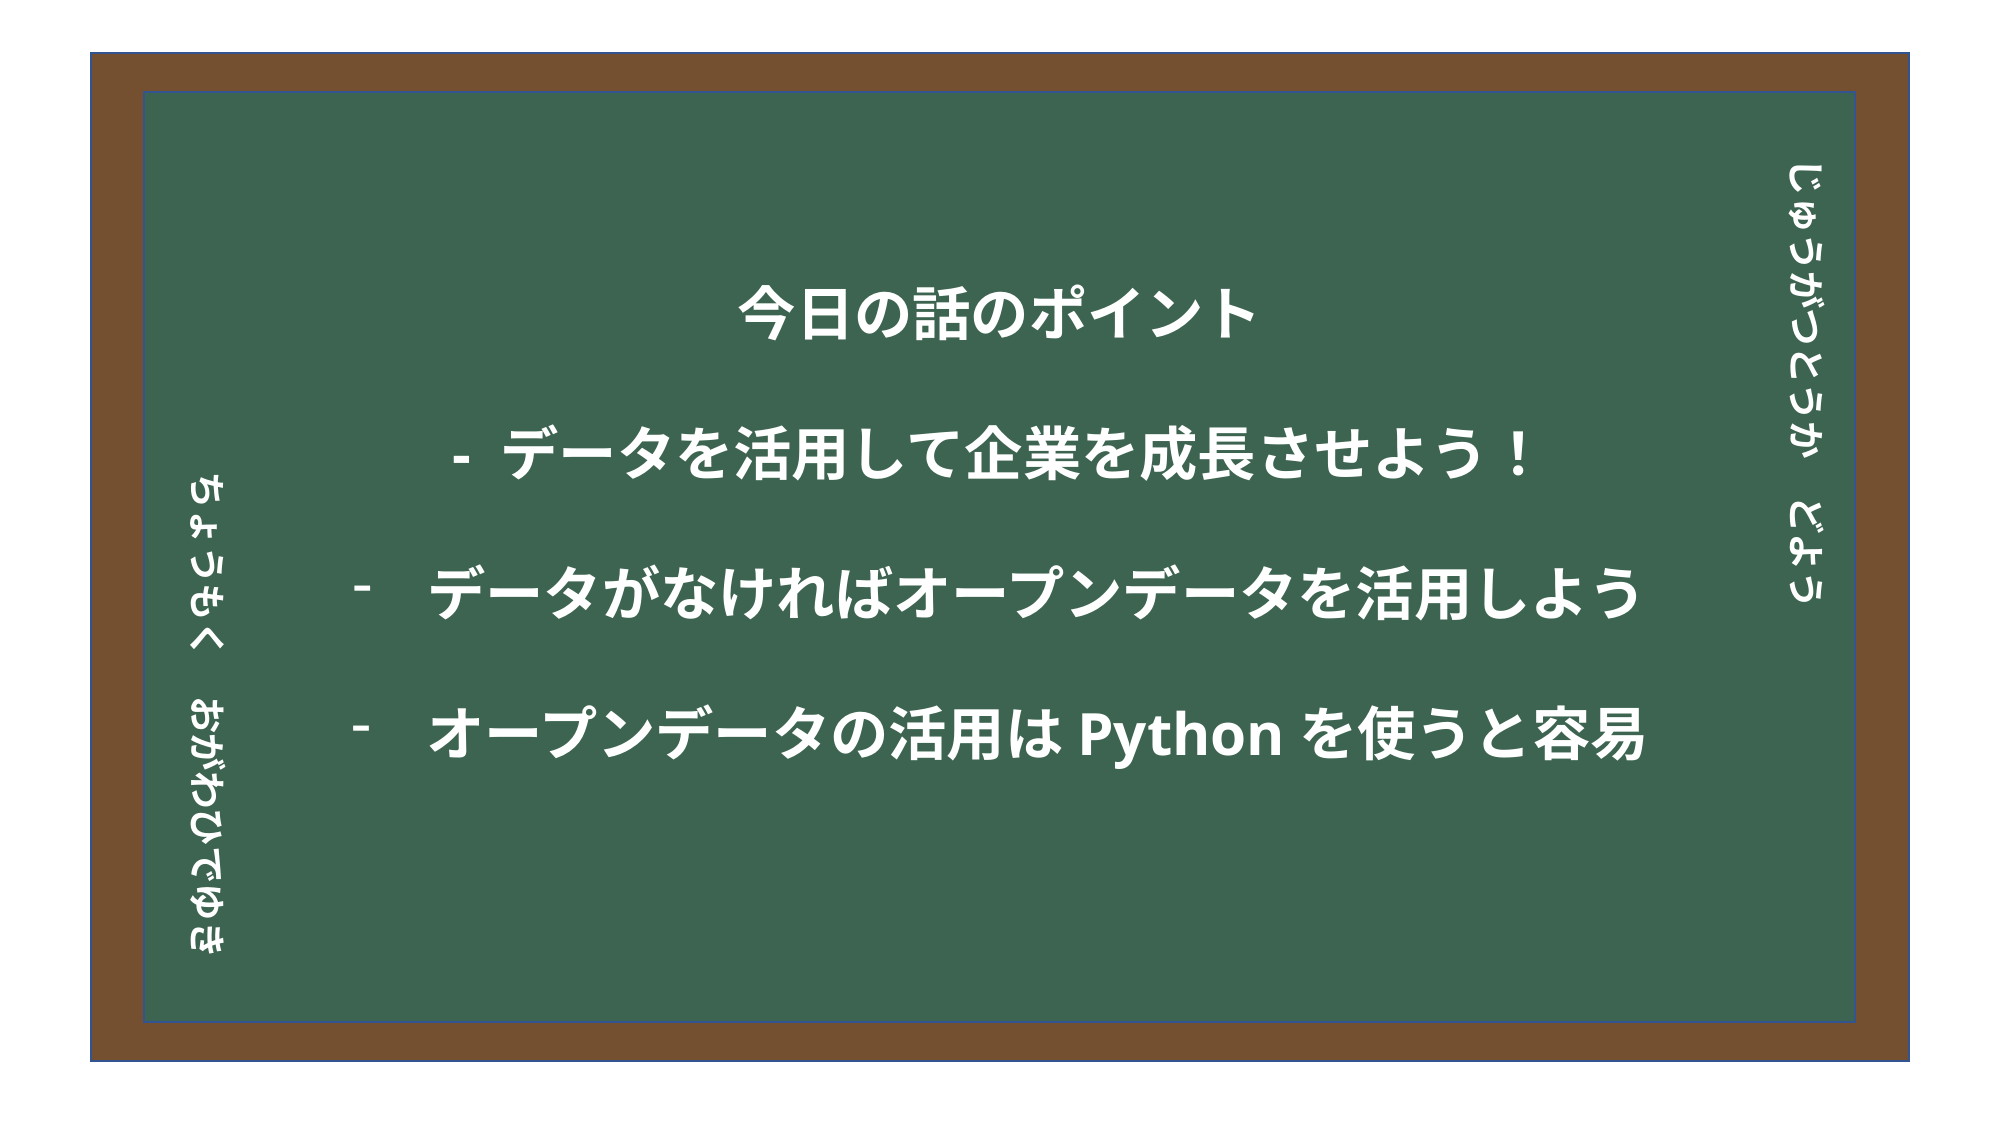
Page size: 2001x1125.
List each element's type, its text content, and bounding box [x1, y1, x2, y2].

text_box じゅうがつとうか どよう [1670, 143, 1838, 910]
text_box 今日の話のポイント - データを活用して企業を成長させよう！ データがなければオープンデータを活用しよう オープンデータの活用はPythonを使うと容易 [143, 91, 1856, 1023]
text_box ちょうもく おがわひでゆき [162, 456, 239, 999]
text_box [90, 52, 1910, 1062]
